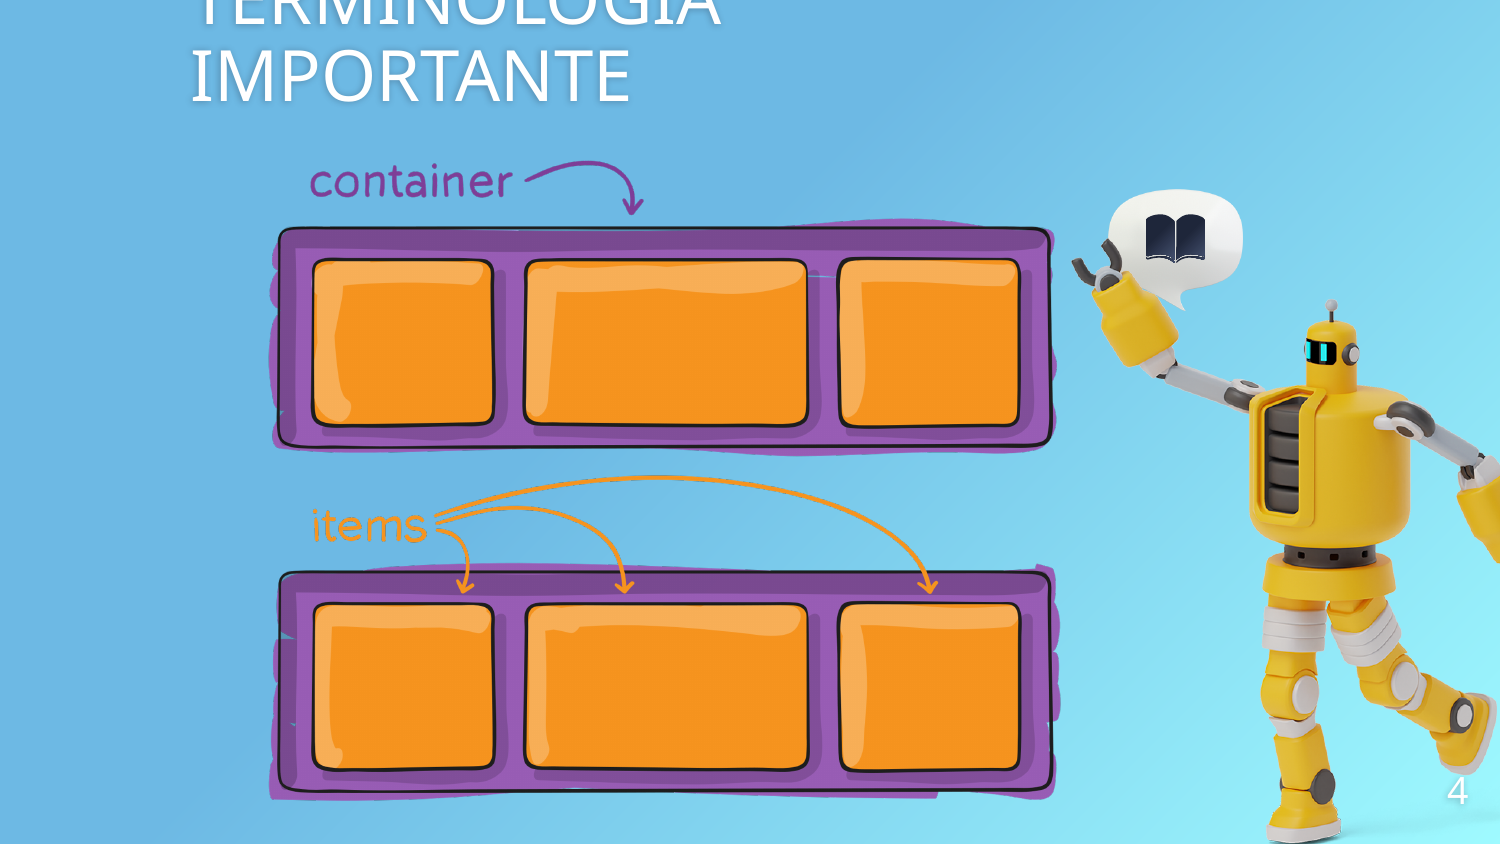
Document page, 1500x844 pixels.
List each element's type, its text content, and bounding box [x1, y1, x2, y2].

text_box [1145, 214, 1206, 264]
picture [221, 116, 1500, 844]
title TERMINOLOGÍA IMPORTANTE [190, 51, 953, 117]
